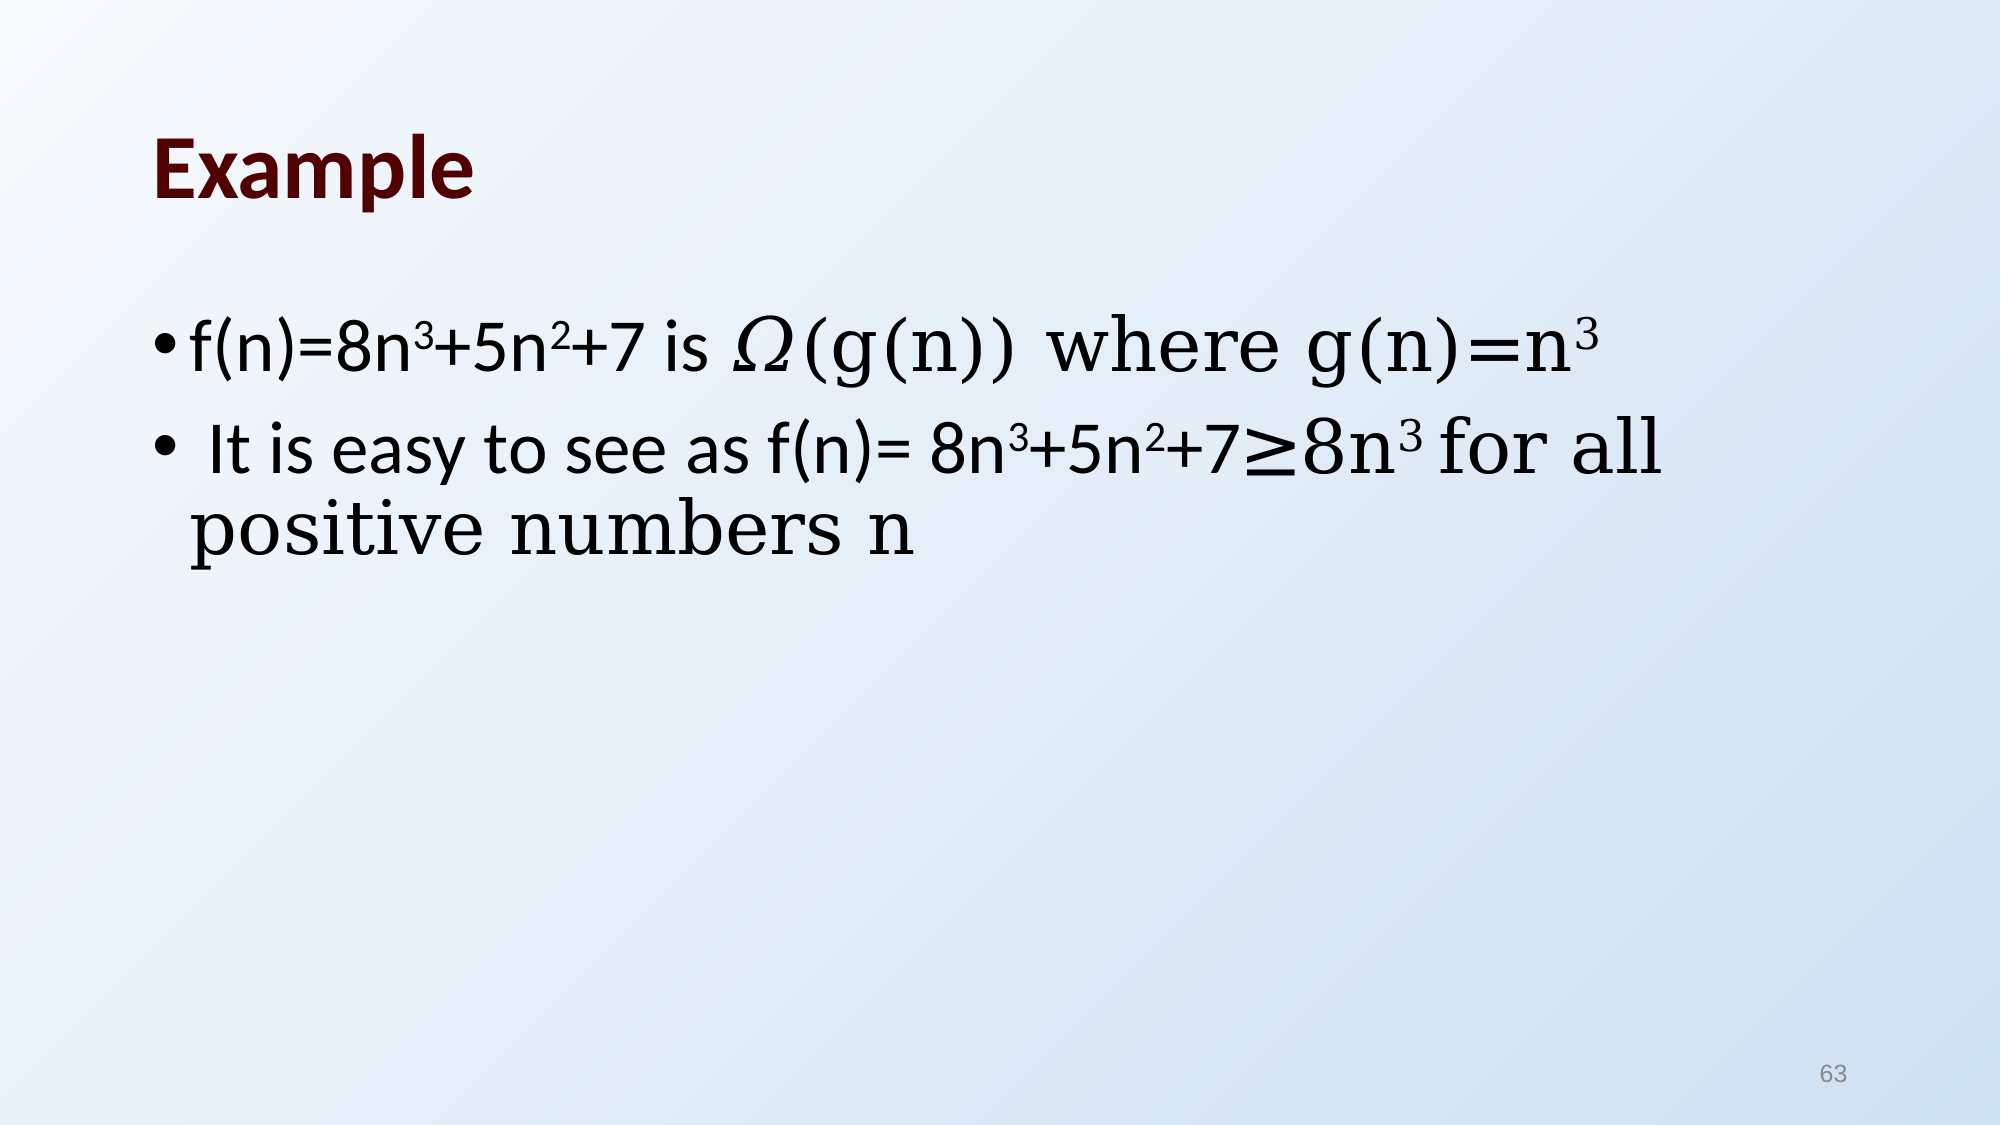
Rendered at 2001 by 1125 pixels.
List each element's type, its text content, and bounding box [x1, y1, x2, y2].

list f(n)=8n3+5n2+7 is 𝛺(g(n)) where g(n)=n3 It is easy to see as f(n)= 8n3+5n2+7≥8n3 for all positive numbers n [137, 299, 1863, 1014]
title Example [137, 59, 1863, 278]
slide_number 63 [1412, 1042, 1863, 1103]
